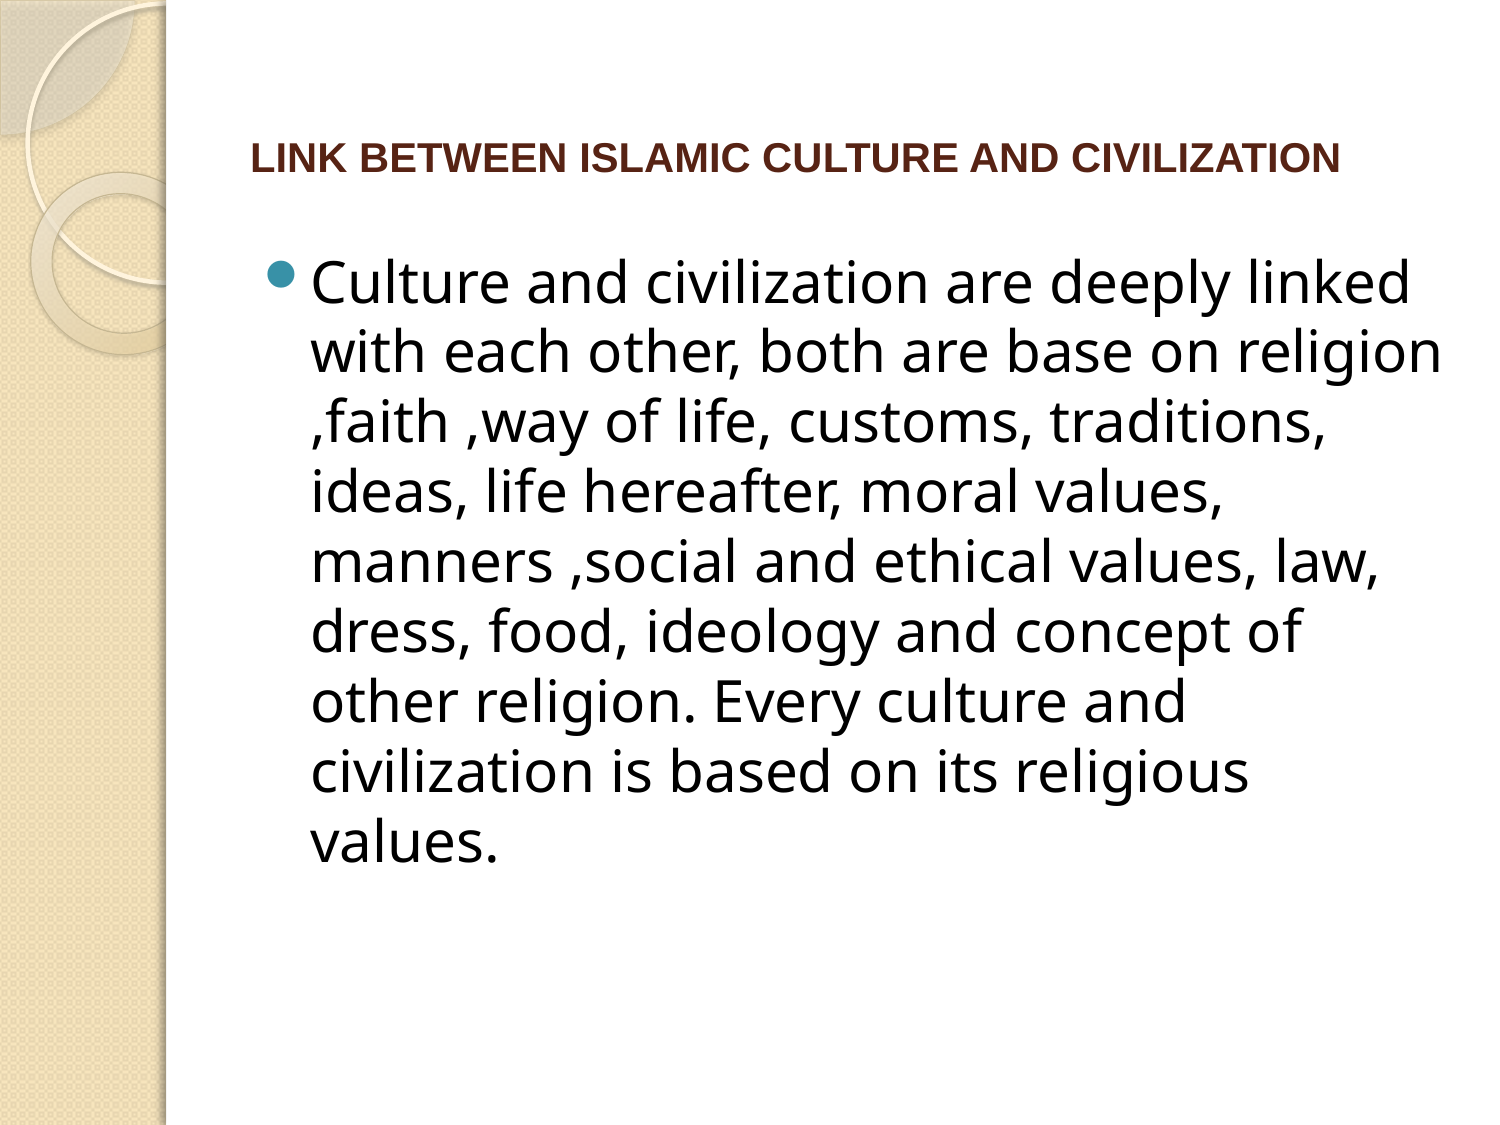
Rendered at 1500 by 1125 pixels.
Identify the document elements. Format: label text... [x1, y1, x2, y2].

list Culture and civilization are deeply linked with each other, both are base on religion ,faith ,way of life, customs, traditions, ideas, life hereafter, moral values, manners ,social and ethical values, law, dress, food, ideology and concept of other religion. Every culture and civilization is based on its religious values. [235, 237, 1466, 1025]
title LINK BETWEEN ISLAMIC CULTURE AND CIVILIZATION [235, 75, 1466, 237]
